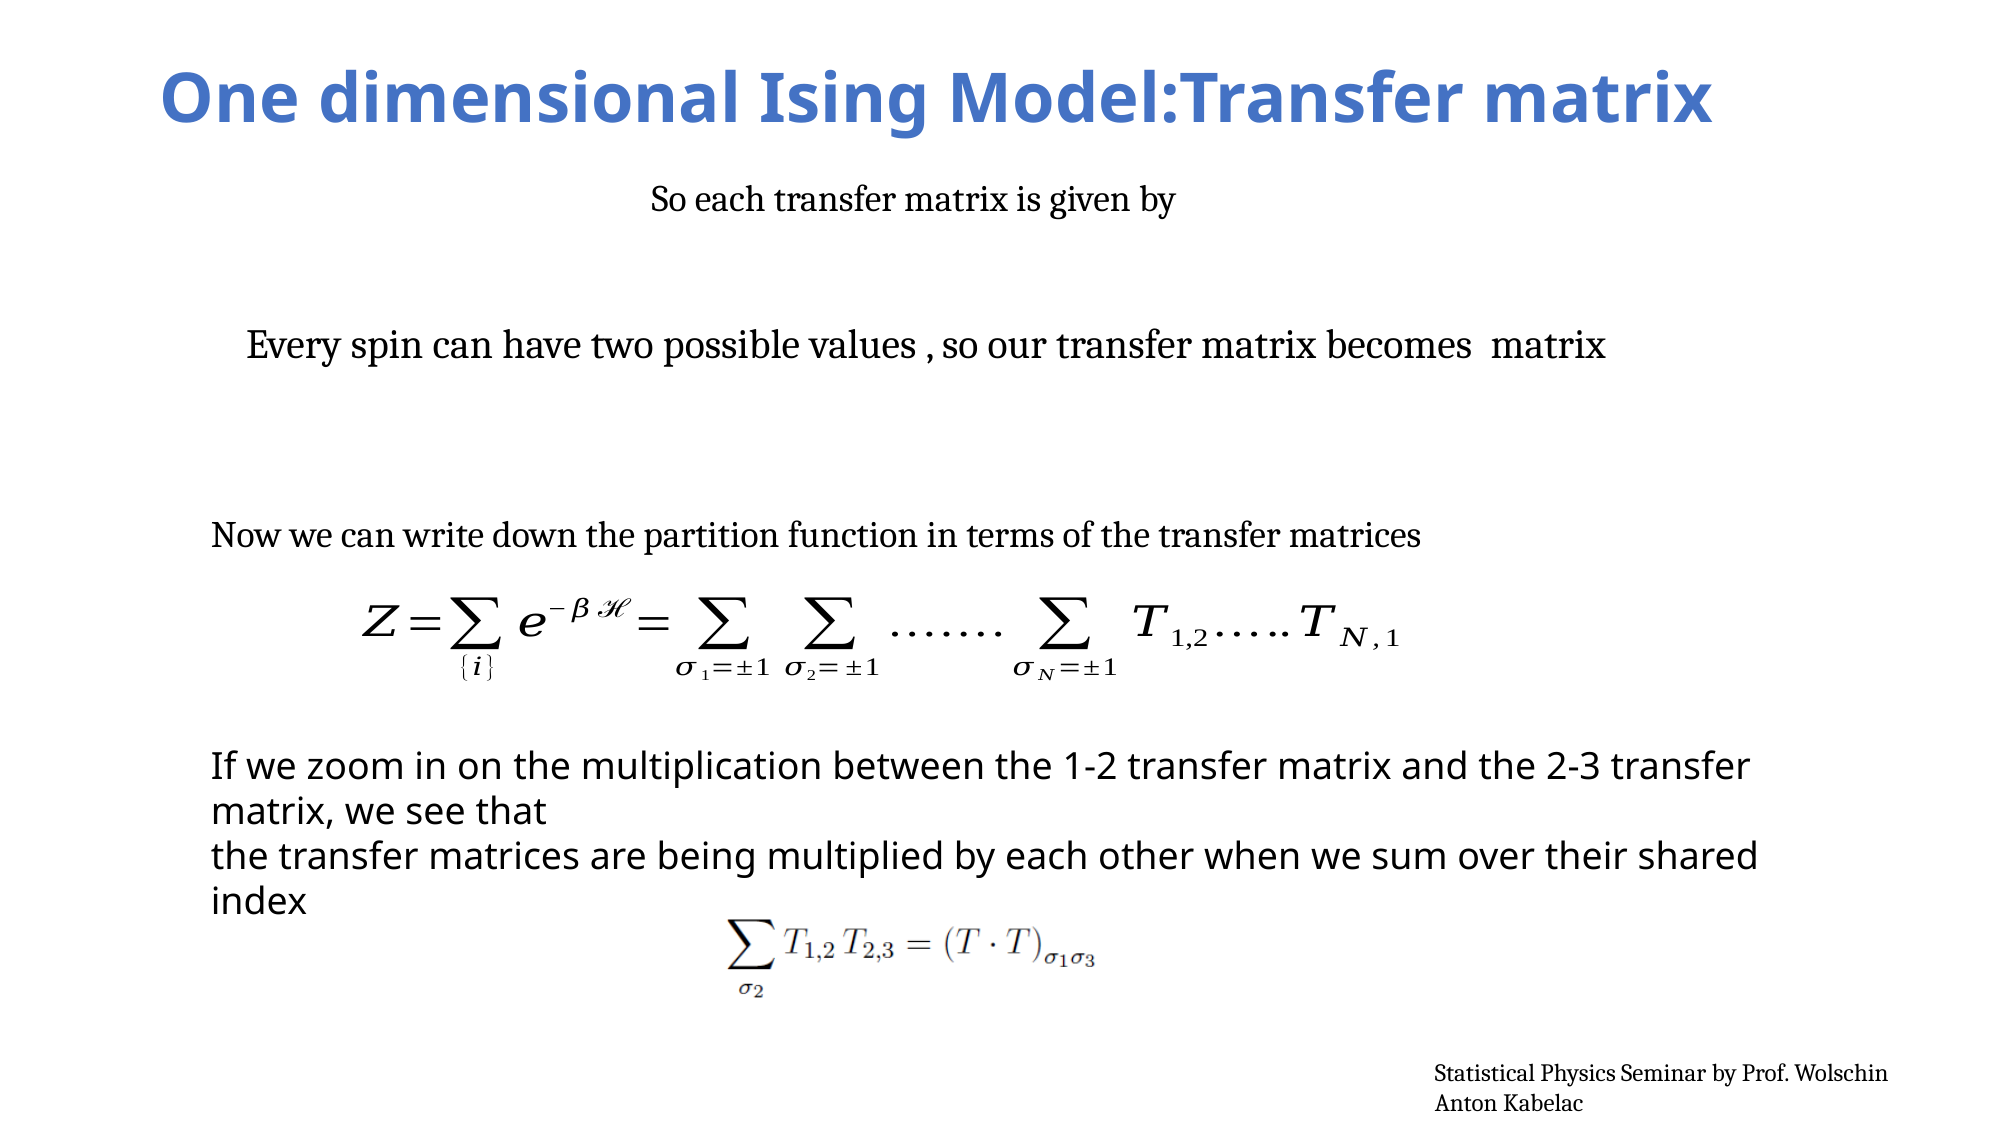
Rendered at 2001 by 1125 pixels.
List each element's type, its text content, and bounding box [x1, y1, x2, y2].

text_box Statistical Physics Seminar by Prof. Wolschin Anton Kabelac [1419, 1049, 1952, 1124]
picture [707, 897, 1100, 1018]
text_box One dimensional Ising Model:Transfer matrix [144, 52, 1796, 149]
text_box Now we can write down the partition function in terms of the transfer matrices [196, 502, 1759, 563]
